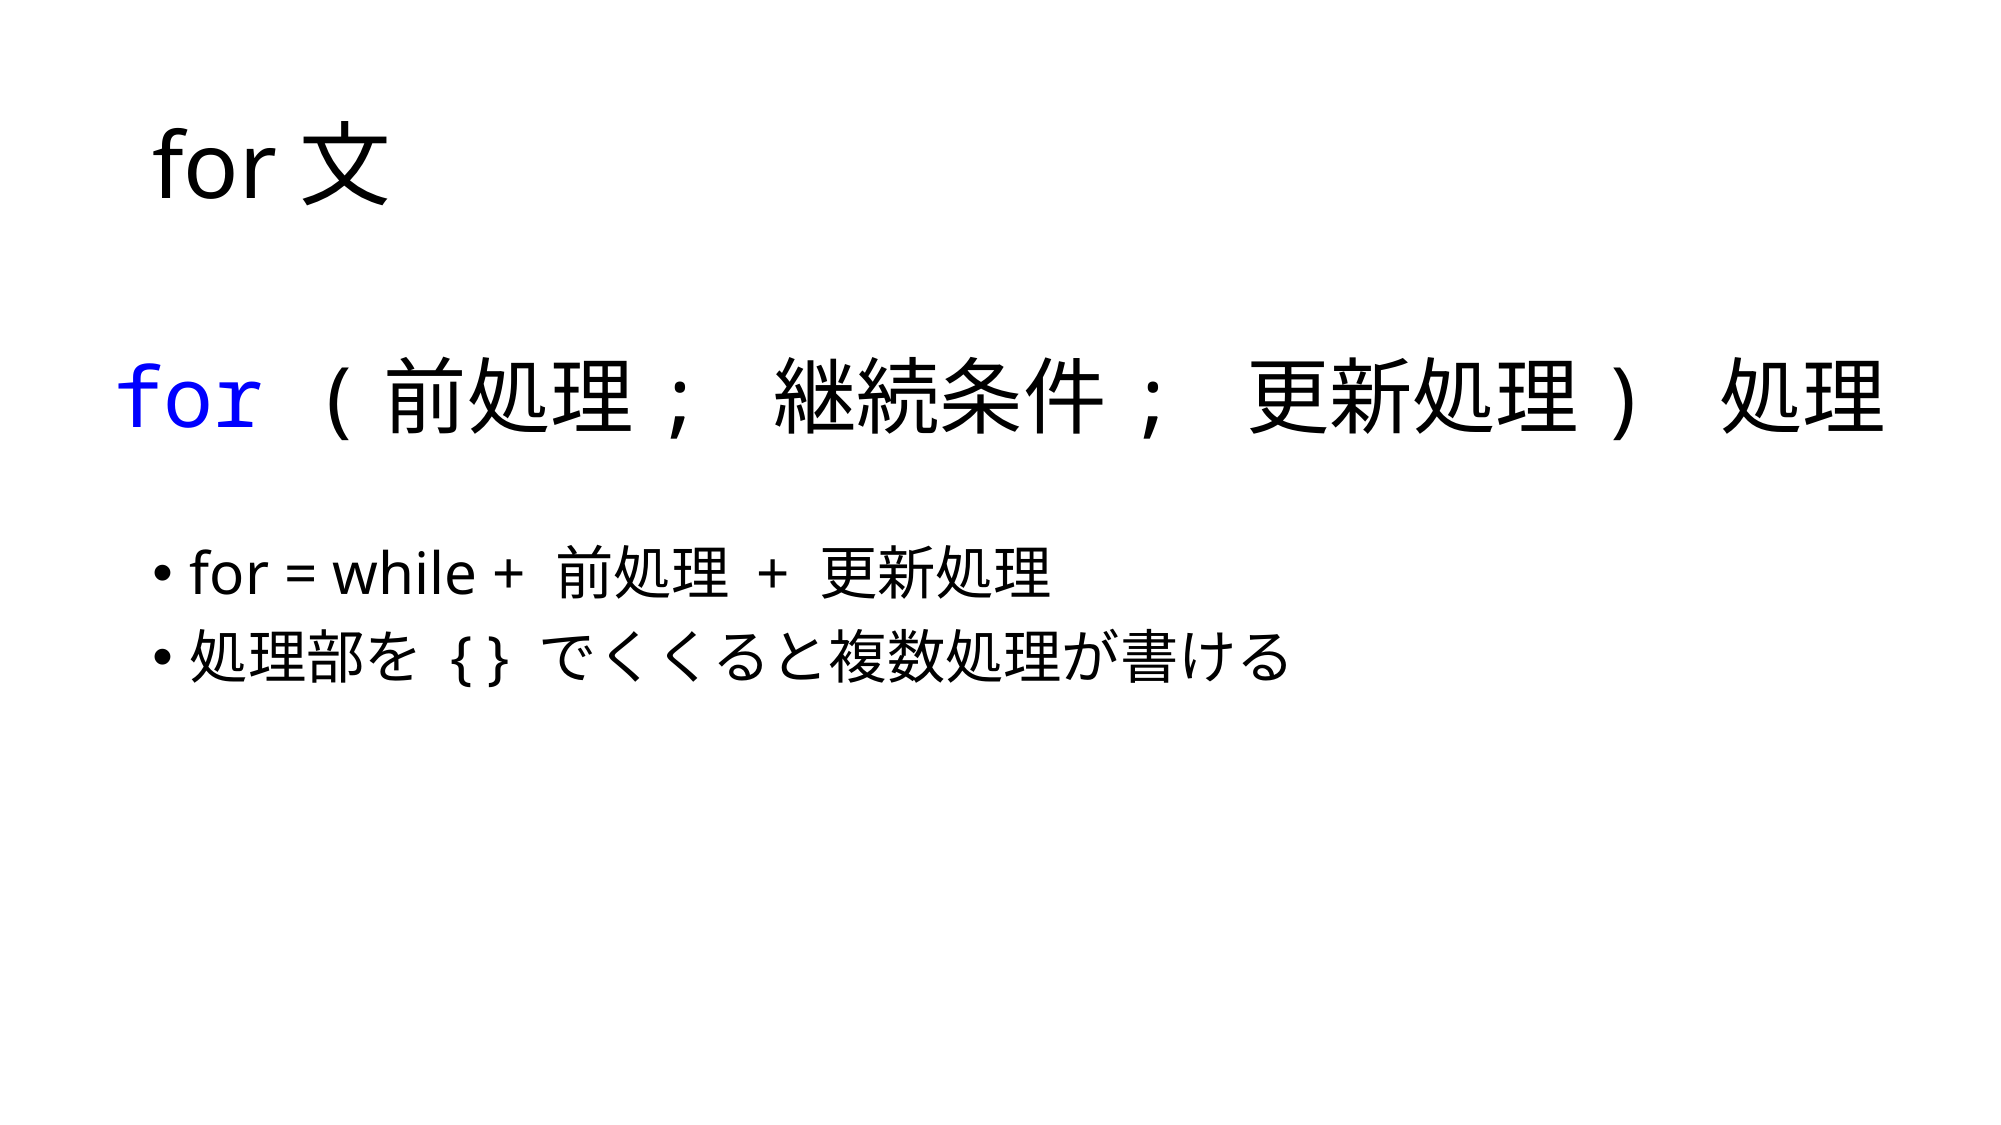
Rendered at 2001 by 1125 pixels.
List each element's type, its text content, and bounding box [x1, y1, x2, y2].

text_box for (前処理; 継続条件; 更新処理) 処理 [99, 337, 1901, 452]
list for = while + 前処理 + 更新処理 処理部を { } でくくると複数処理が書ける [137, 537, 1863, 1014]
title for文 [137, 59, 1863, 278]
